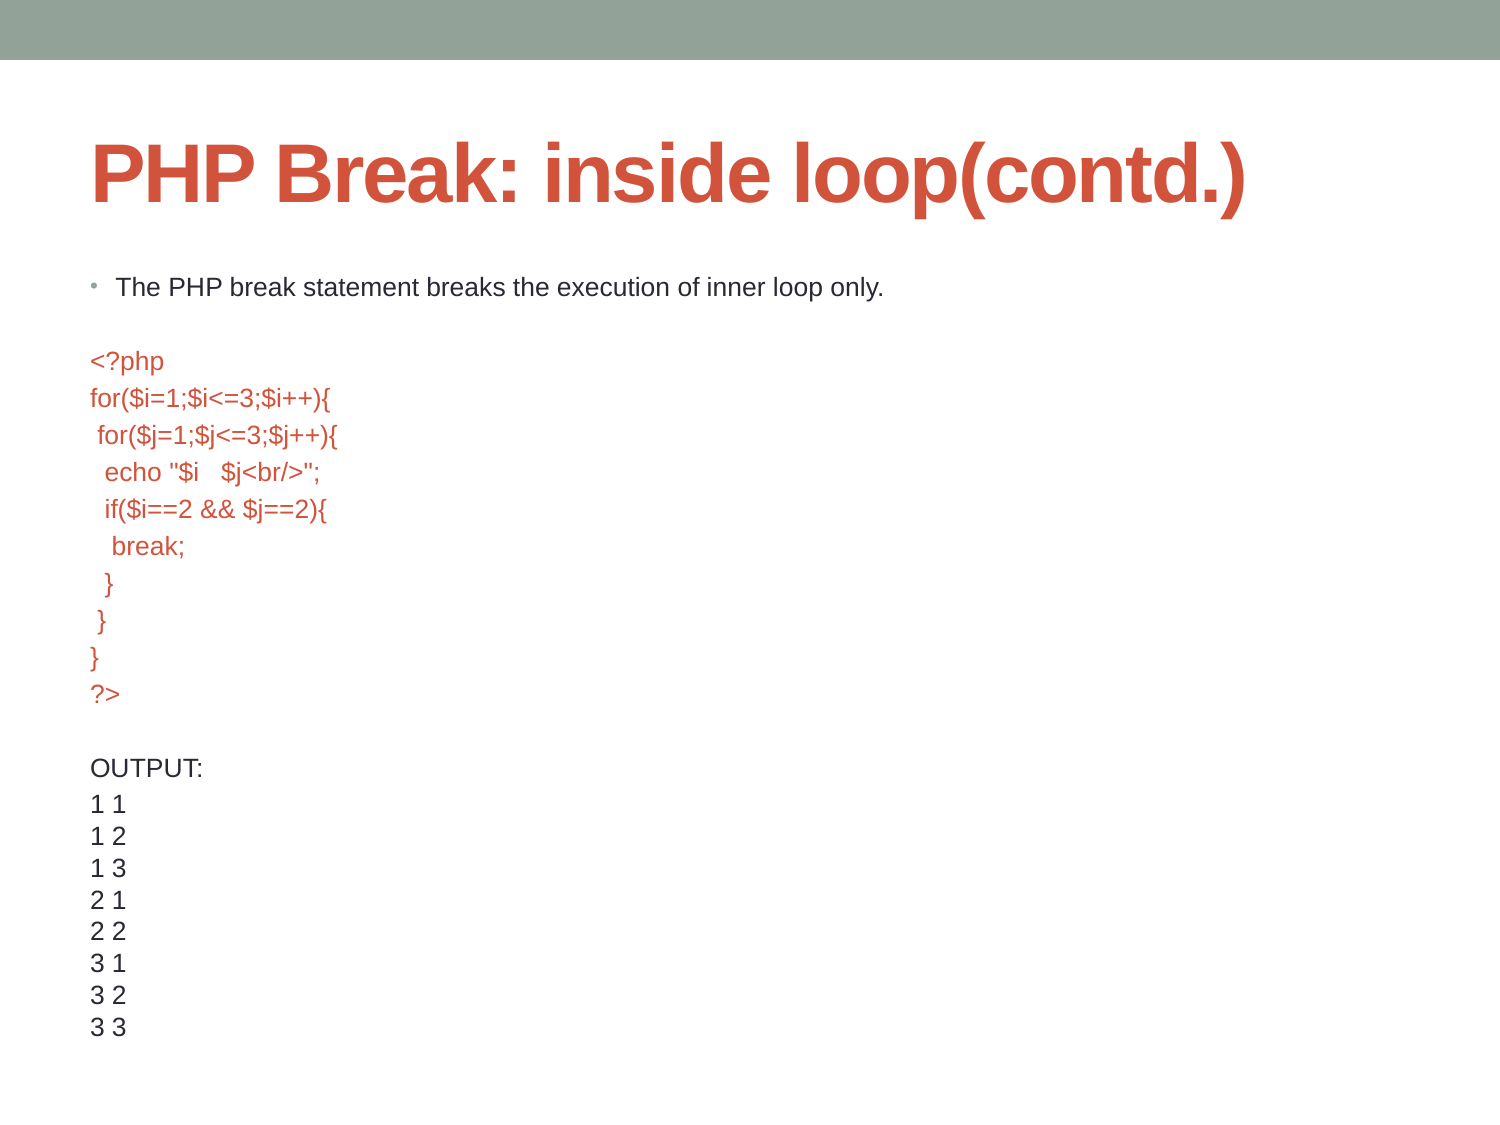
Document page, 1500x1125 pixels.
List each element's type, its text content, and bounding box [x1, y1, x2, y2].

title PHP Break: inside loop(contd.) [75, 87, 1425, 250]
list The PHP break statement breaks the execution of inner loop only. <?php for($i=1;$i<=3;$i++){ for($j=1;$j<=3;$j++){ echo "$i $j<br/>"; if($i==2 && $j==2){ break; } } } ?> OUTPUT: 1 1 1 2 1 3 2 1 2 2 3 1 3 2 3 3 [75, 262, 1425, 1063]
